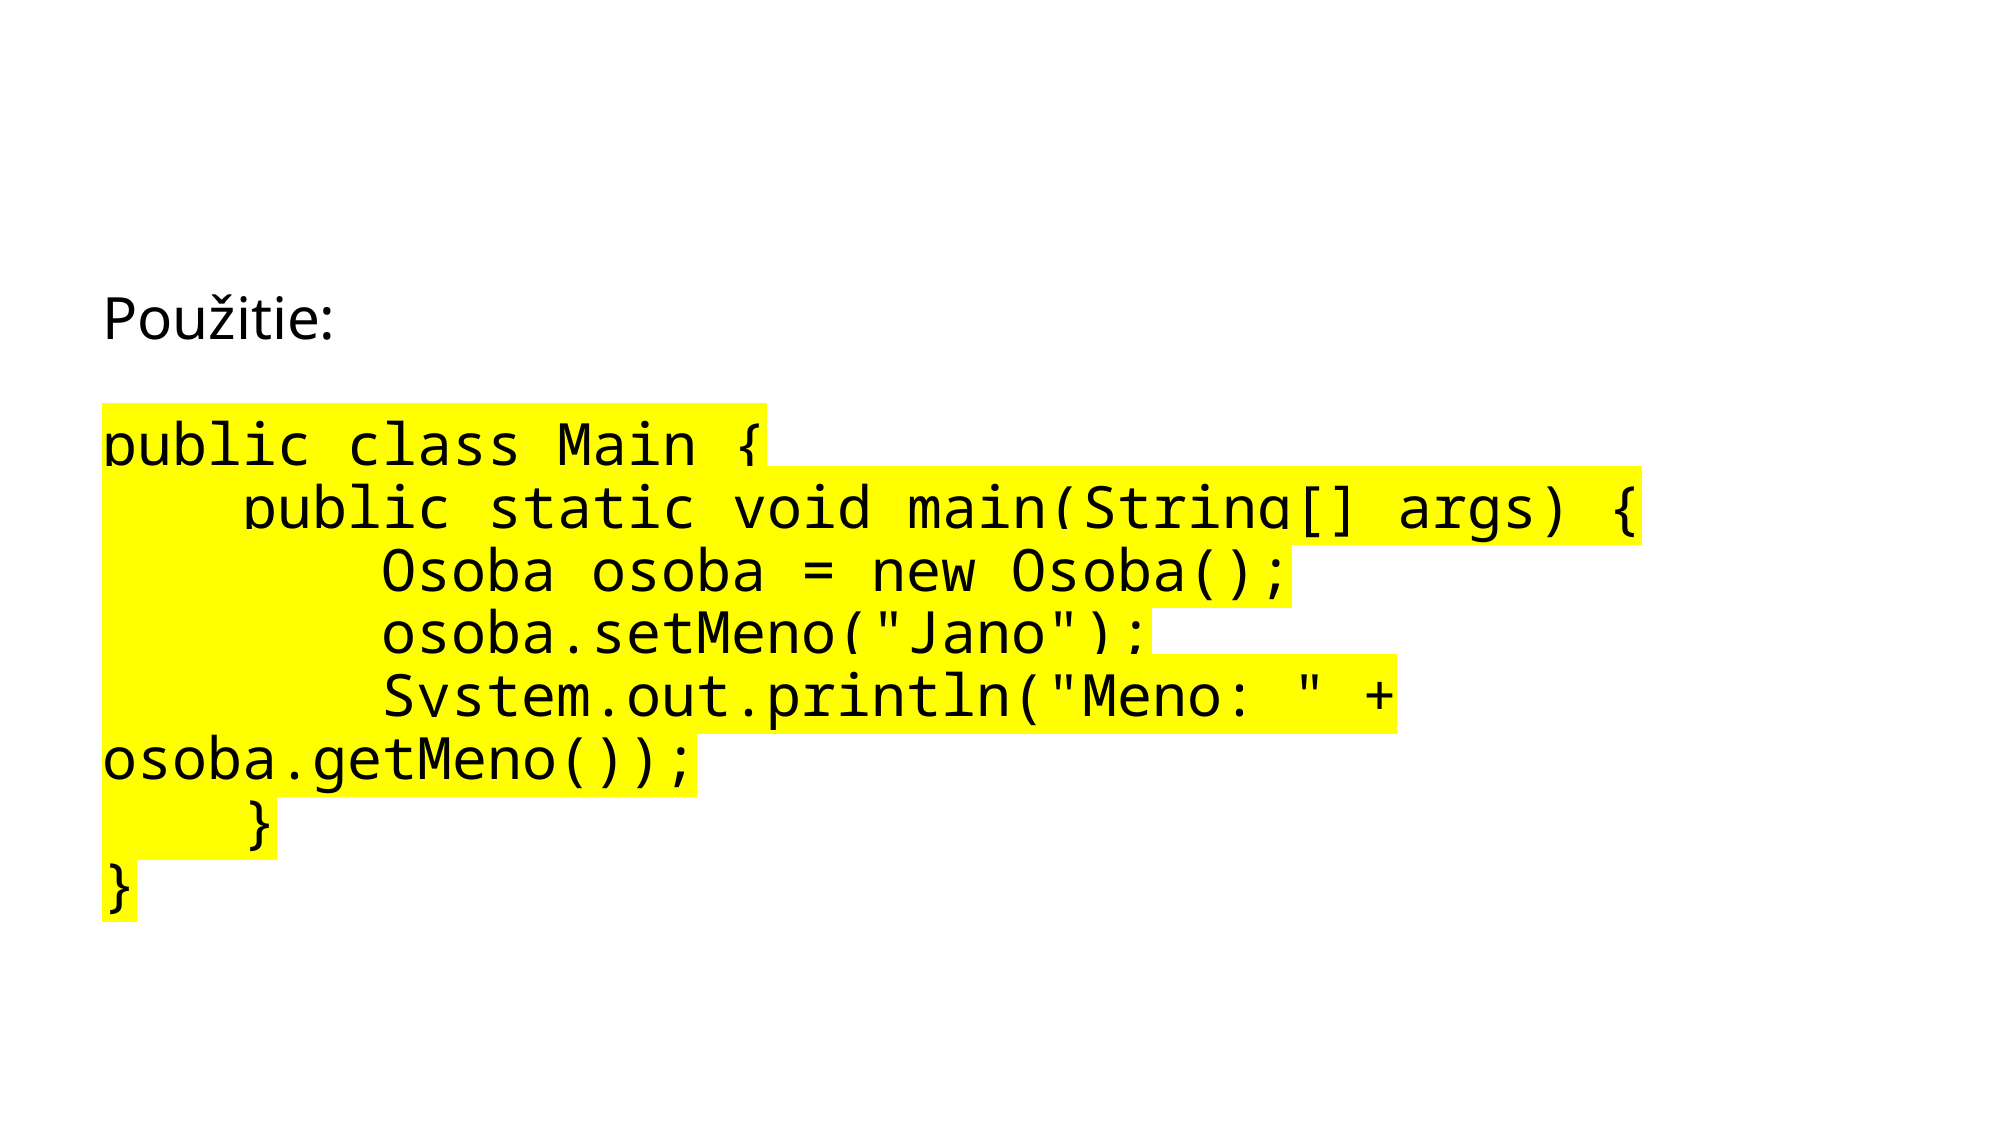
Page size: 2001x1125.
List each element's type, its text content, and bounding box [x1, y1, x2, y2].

list Použitie: public class Main { public static void main(String[] args) { Osoba osoba = new Osoba(); osoba.setMeno("Jano"); System.out.println("Meno: " + osoba.getMeno()); } } [86, 281, 1965, 963]
